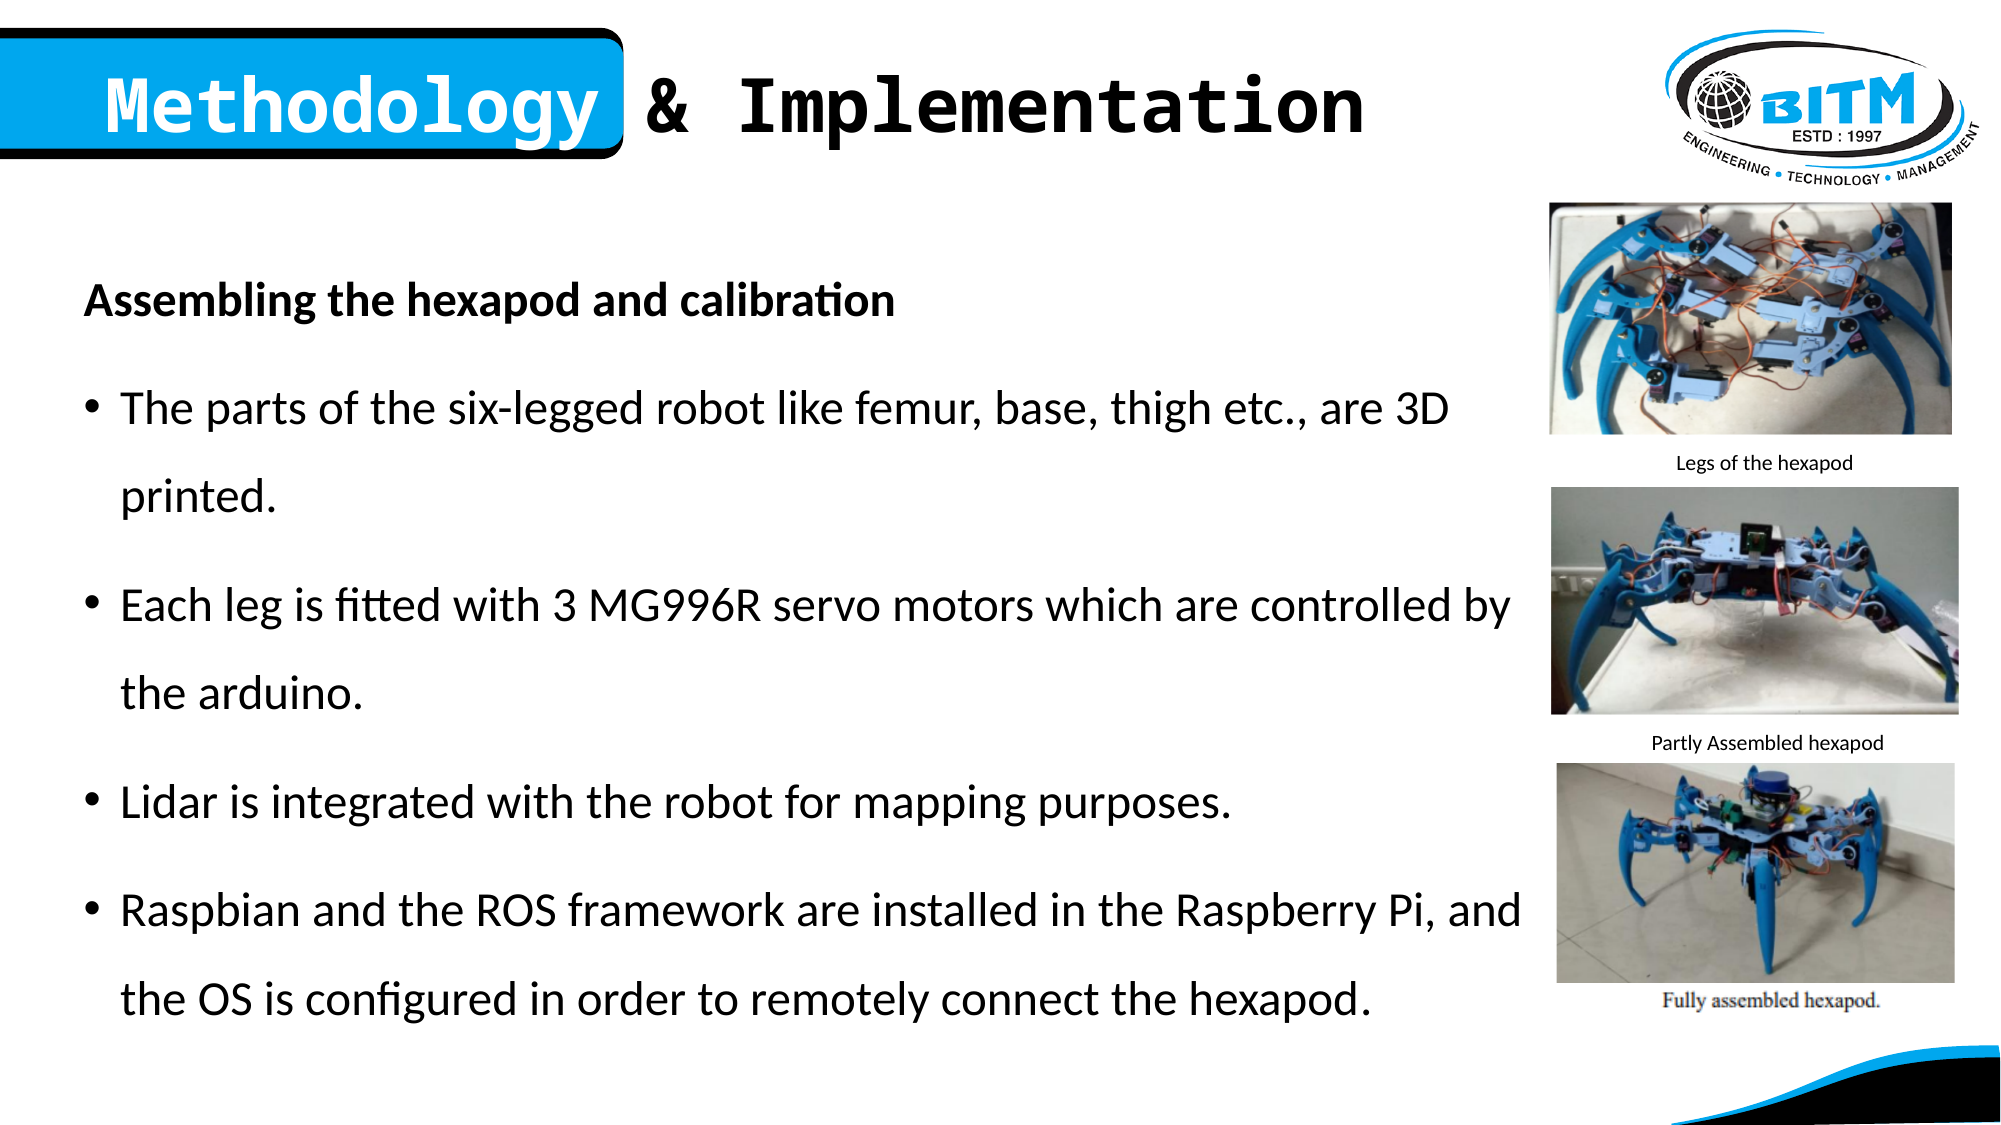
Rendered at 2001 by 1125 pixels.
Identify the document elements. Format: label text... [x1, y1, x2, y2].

picture [1549, 17, 2000, 715]
text_box Partly Assembled hexapod [1636, 720, 1945, 762]
list Methodology & Implementation [90, 41, 1390, 184]
list Assembling the hexapod and calibration The parts of the six-legged robot like femur, base, thigh etc., are 3D printed. Each leg is fitted with 3 MG996R servo motors which are controlled by the arduino. Lidar is integrated with the robot for mapping purposes. Raspbian and the ROS framework are installed in the Raspberry Pi, and the OS is configured in order to remotely connect the hexapod. [68, 230, 1563, 1037]
picture [1556, 763, 1955, 983]
picture [1659, 986, 1882, 1016]
